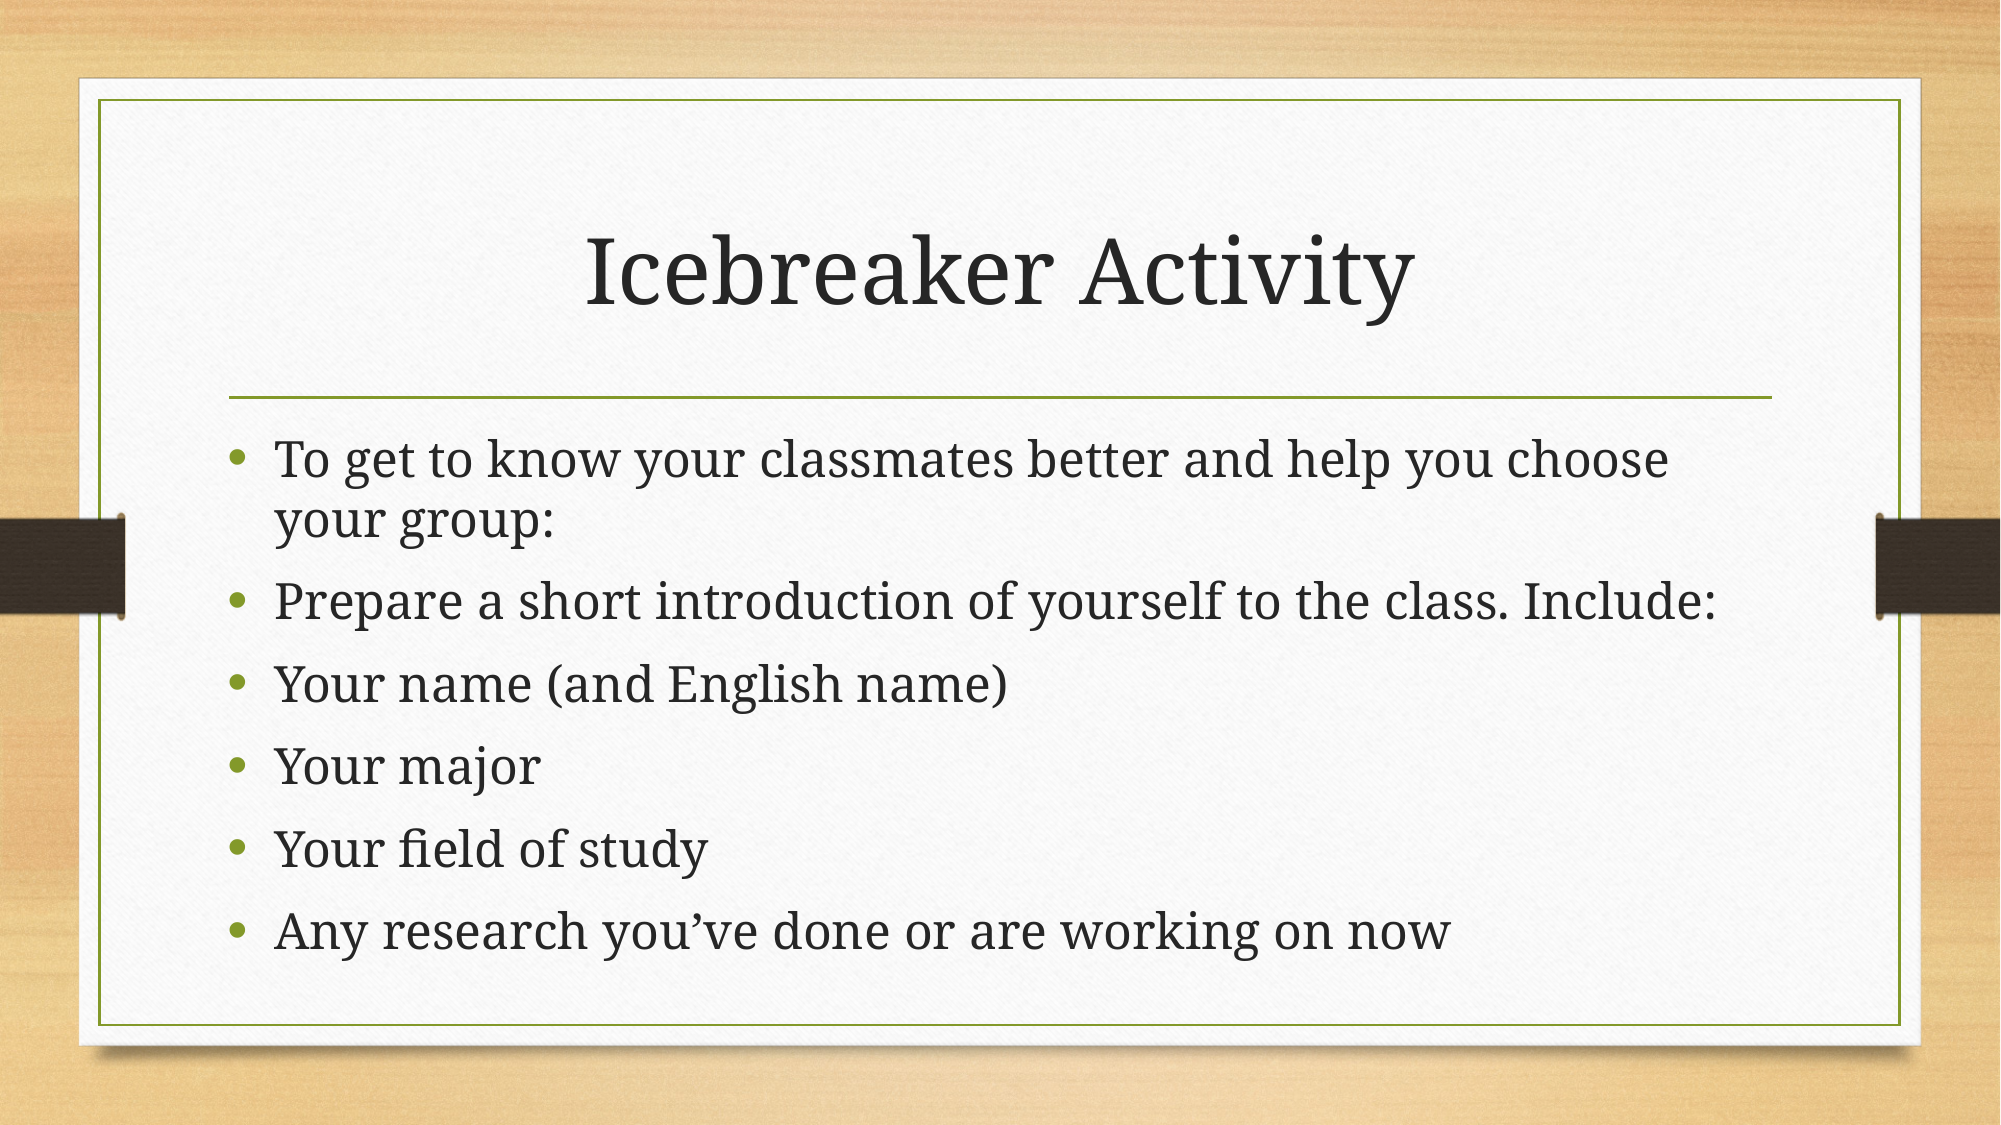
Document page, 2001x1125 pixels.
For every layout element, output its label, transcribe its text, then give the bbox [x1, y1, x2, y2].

list To get to know your classmates better and help you choose your group: Prepare a short introduction of yourself to the class. Include: Your name (and English name) Your major Your field of study Any research you’ve done or are working on now [212, 419, 1788, 964]
title Icebreaker Activity [212, 161, 1788, 375]
picture [0, 0, 2001, 1125]
